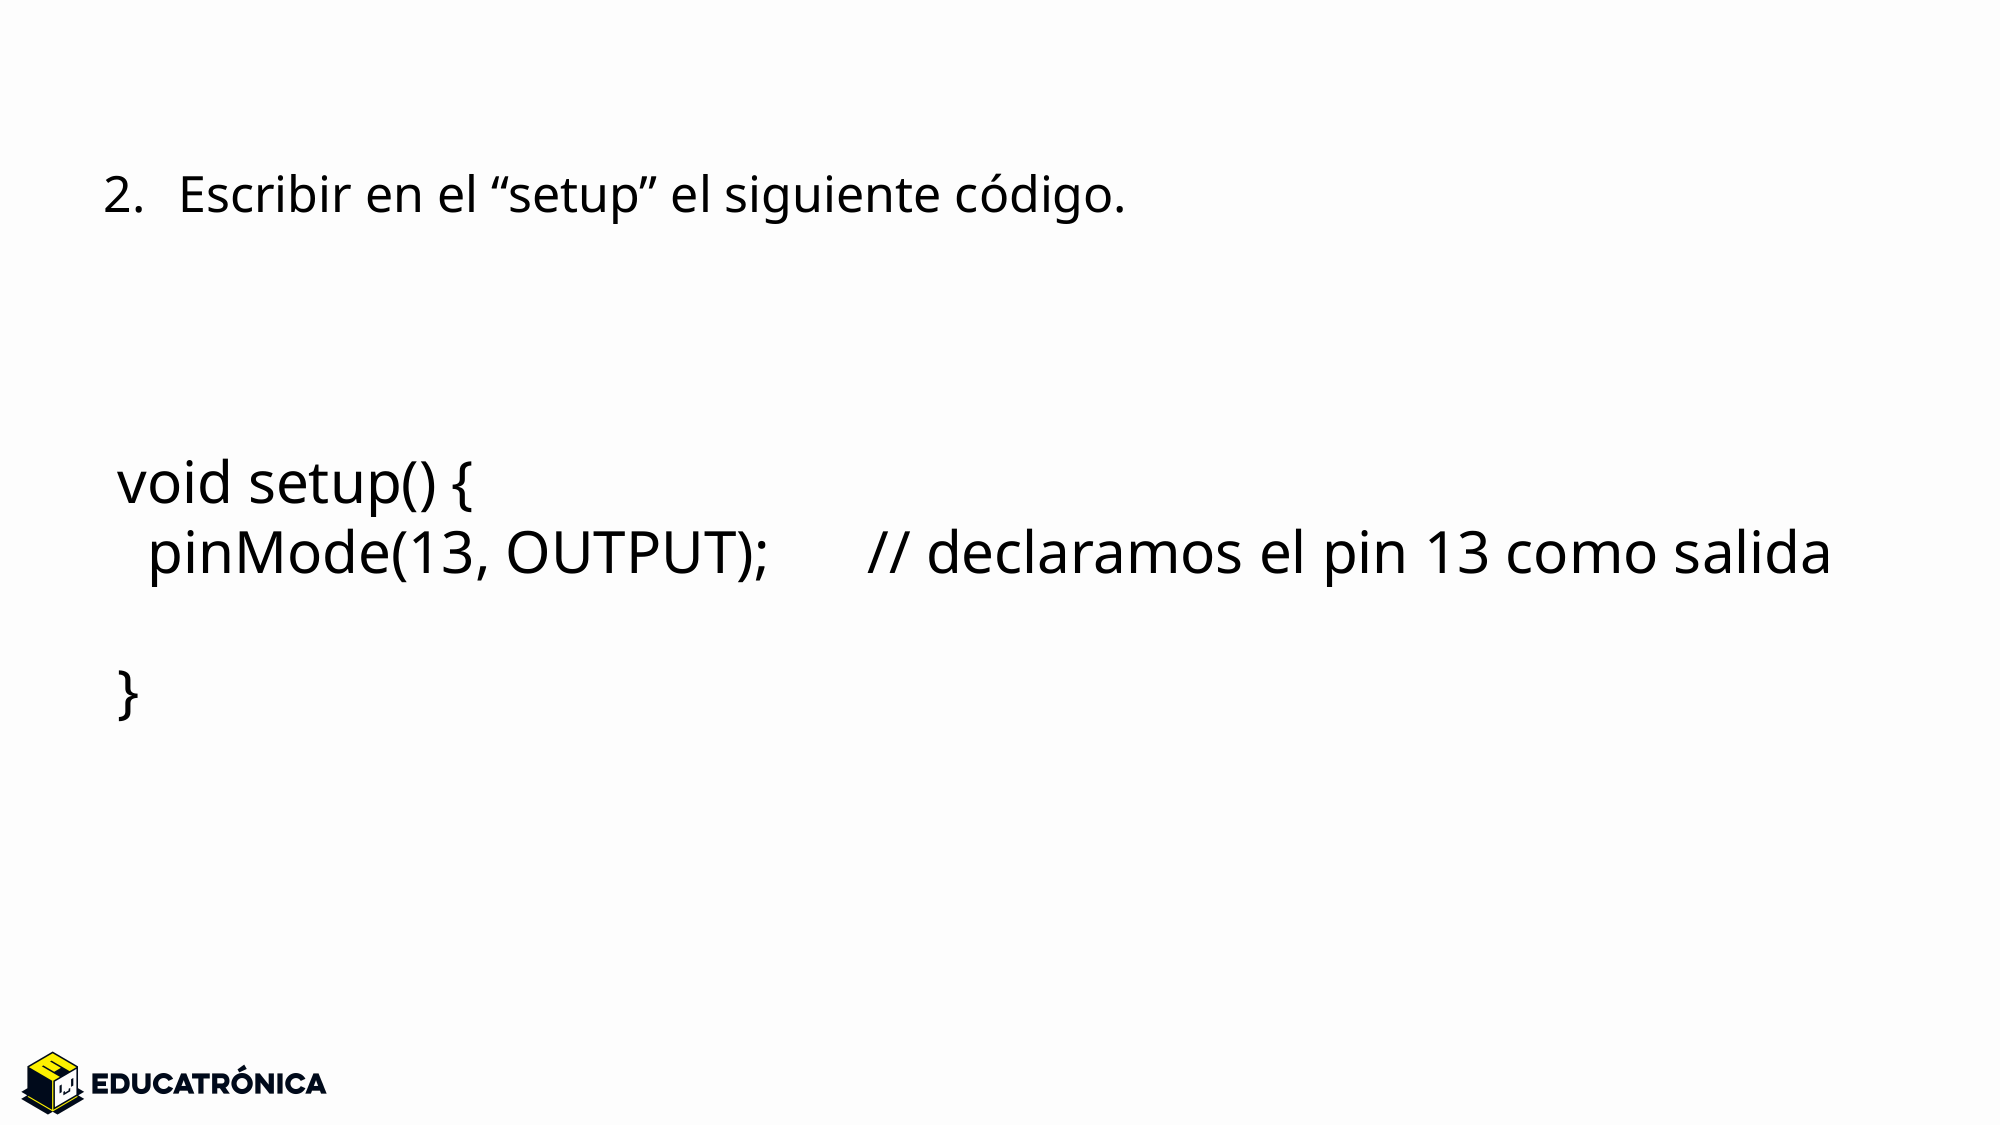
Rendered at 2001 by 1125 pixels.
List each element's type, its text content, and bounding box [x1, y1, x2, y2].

list Escribir en el “setup” el siguiente código. [88, 162, 1912, 1037]
picture [19, 1048, 330, 1118]
text_box void setup() { pinMode(13, OUTPUT); // declaramos el pin 13 como salida } [102, 437, 1898, 761]
